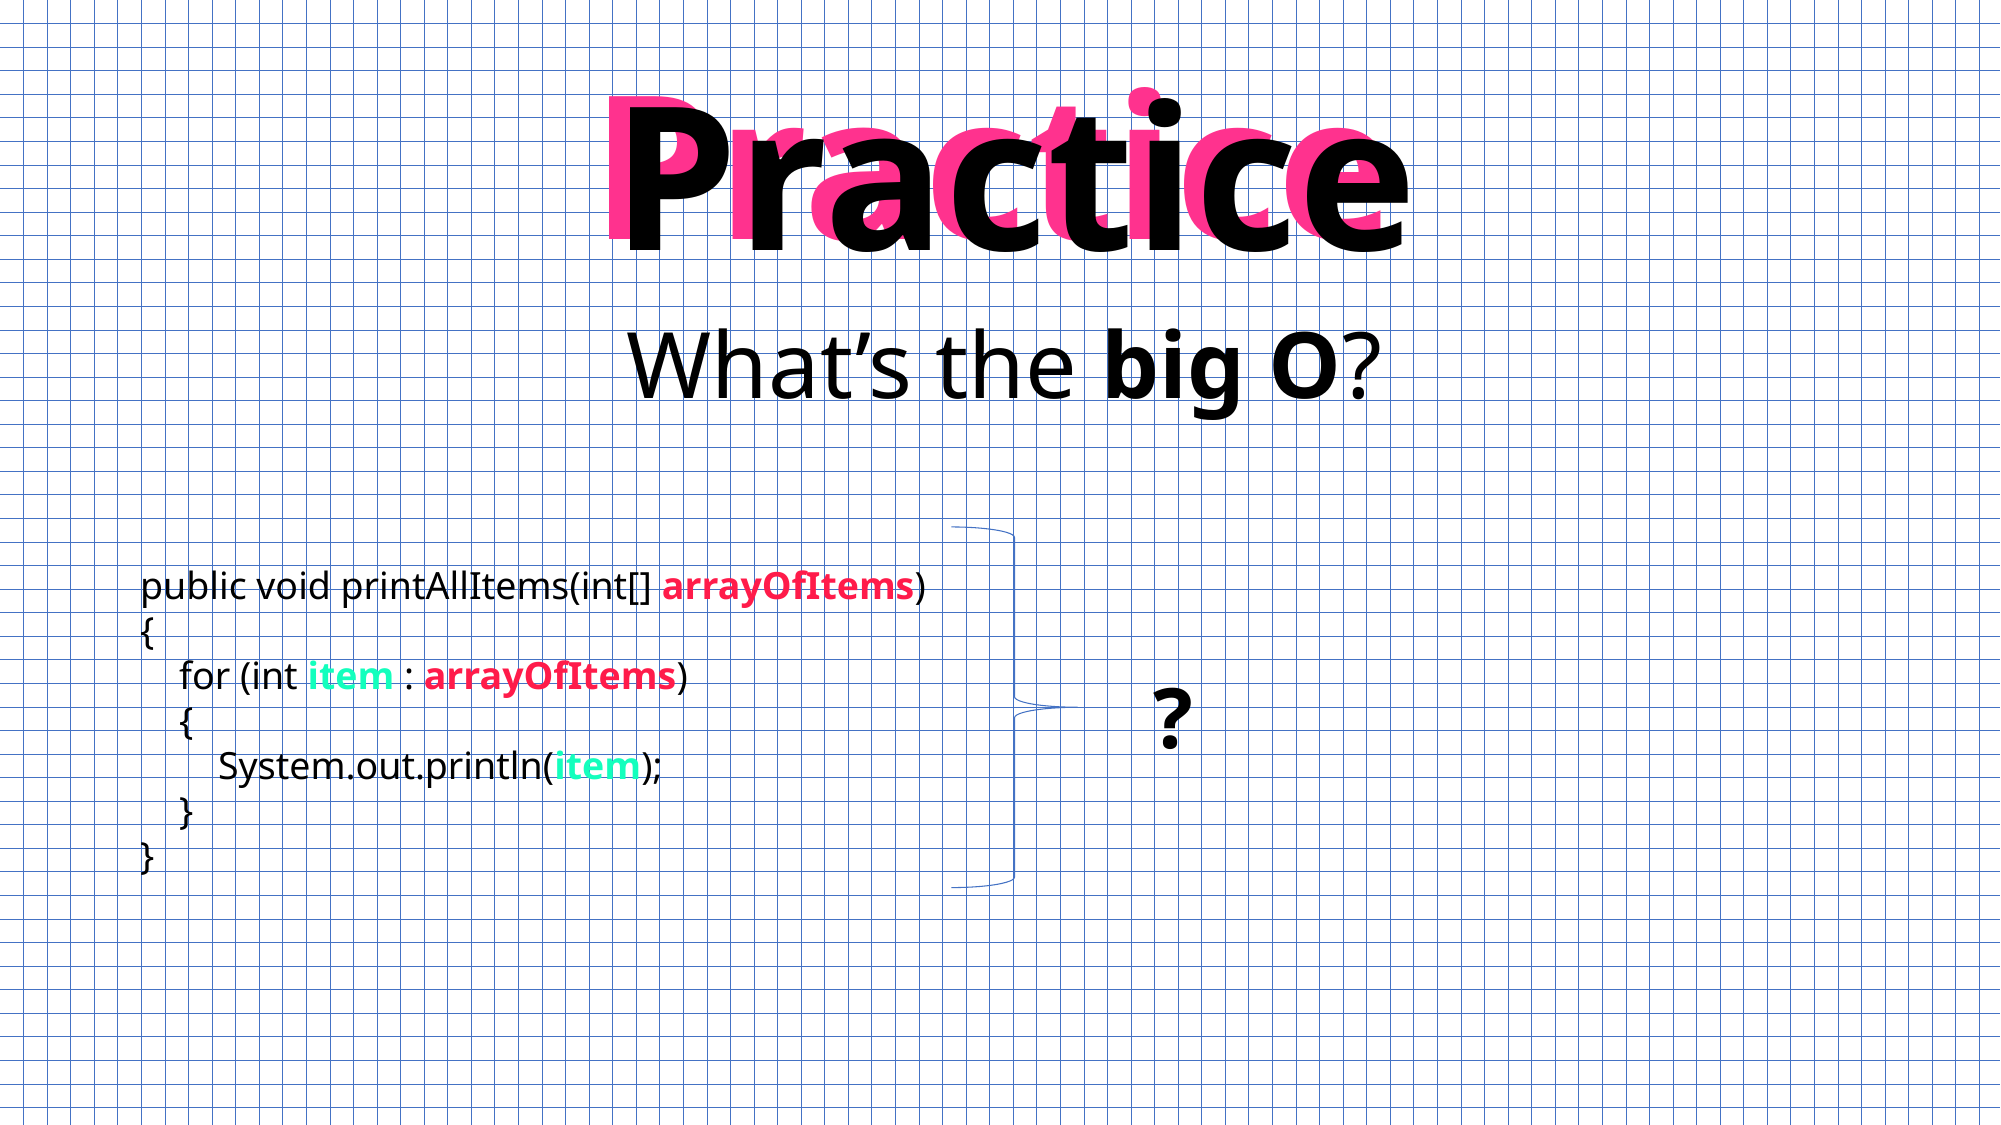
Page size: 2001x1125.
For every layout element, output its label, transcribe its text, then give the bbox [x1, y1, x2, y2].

text_box Practice [0, 88, 1994, 291]
text_box [951, 885, 997, 889]
text_box Practice [14, 98, 2000, 302]
text_box public void printAllItems(int[] arrayOfItems) { for (int item : arrayOfItems) { System.out.println(item); } } [125, 554, 1274, 885]
text_box ? [1138, 541, 2000, 774]
text_box [951, 526, 1016, 554]
text_box What’s the big O? [14, 302, 1994, 426]
